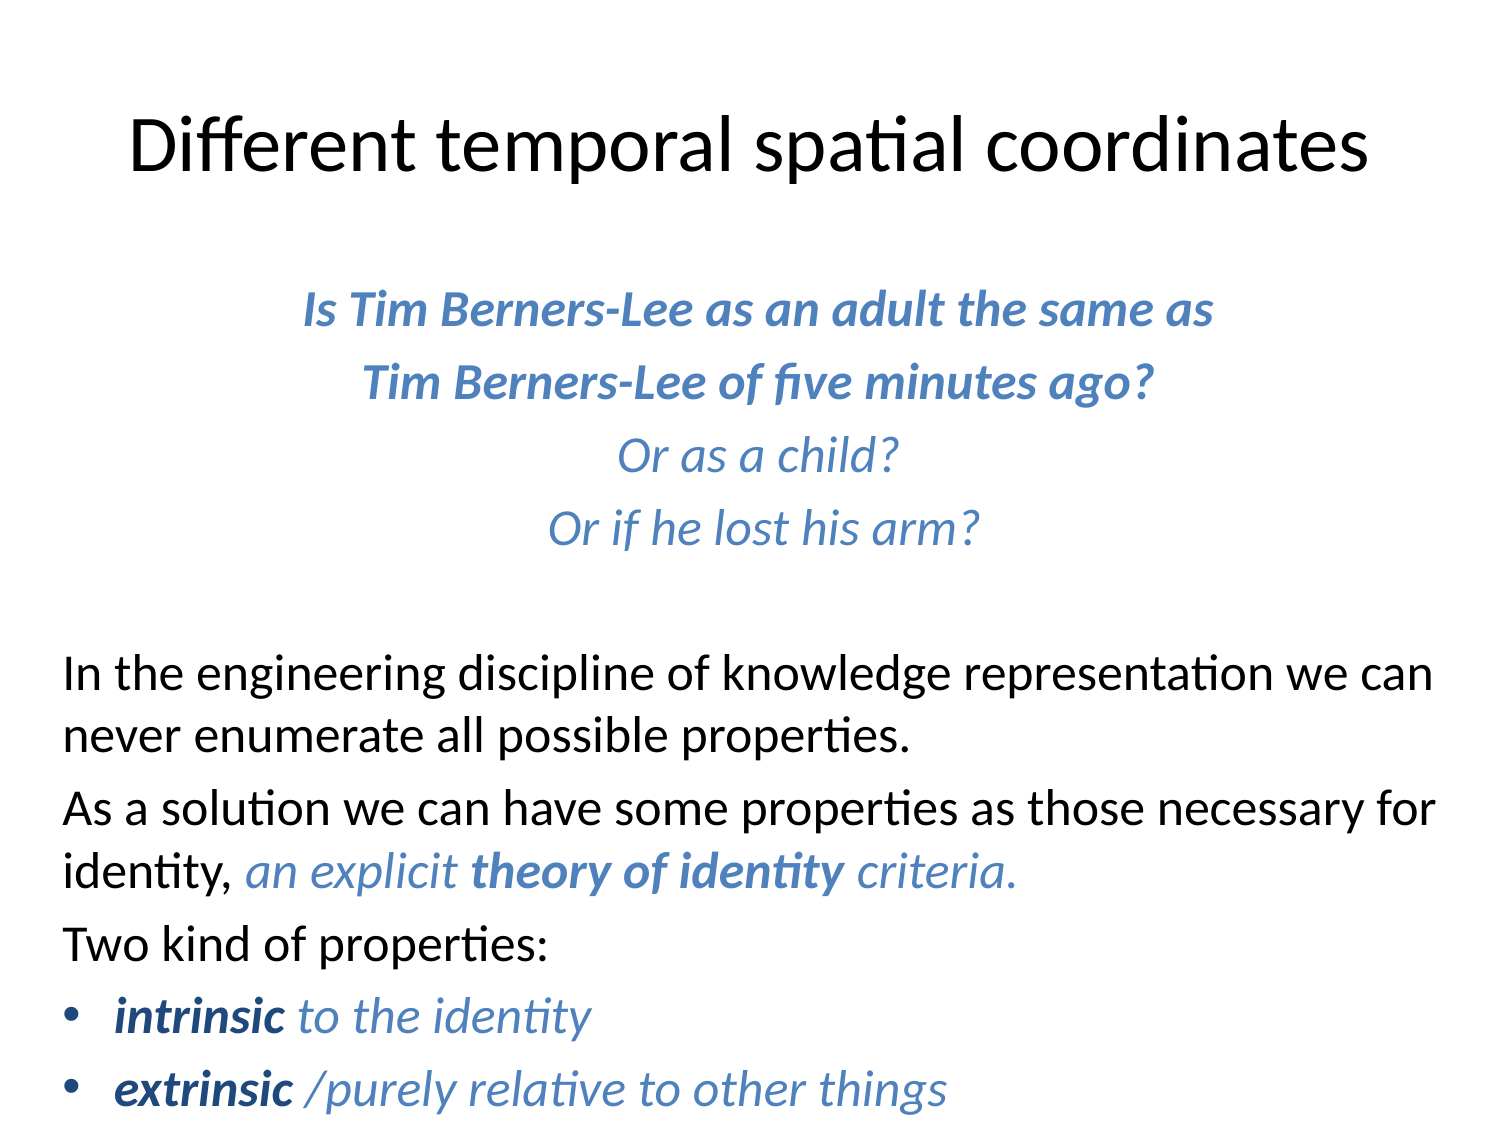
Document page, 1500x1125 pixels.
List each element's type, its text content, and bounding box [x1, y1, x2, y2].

title Different temporal spatial coordinates [75, 45, 1425, 233]
list Is Tim Berners-Lee as an adult the same as Tim Berners-Lee of five minutes ago? Or as a child? Or if he lost his arm? In the engineering discipline of knowledge representation we can never enumerate all possible properties. As a solution we can have some properties as those necessary for identity, an explicit theory of identity criteria. Two kind of properties: intrinsic to the identity extrinsic /purely relative to other things [47, 266, 1483, 1125]
